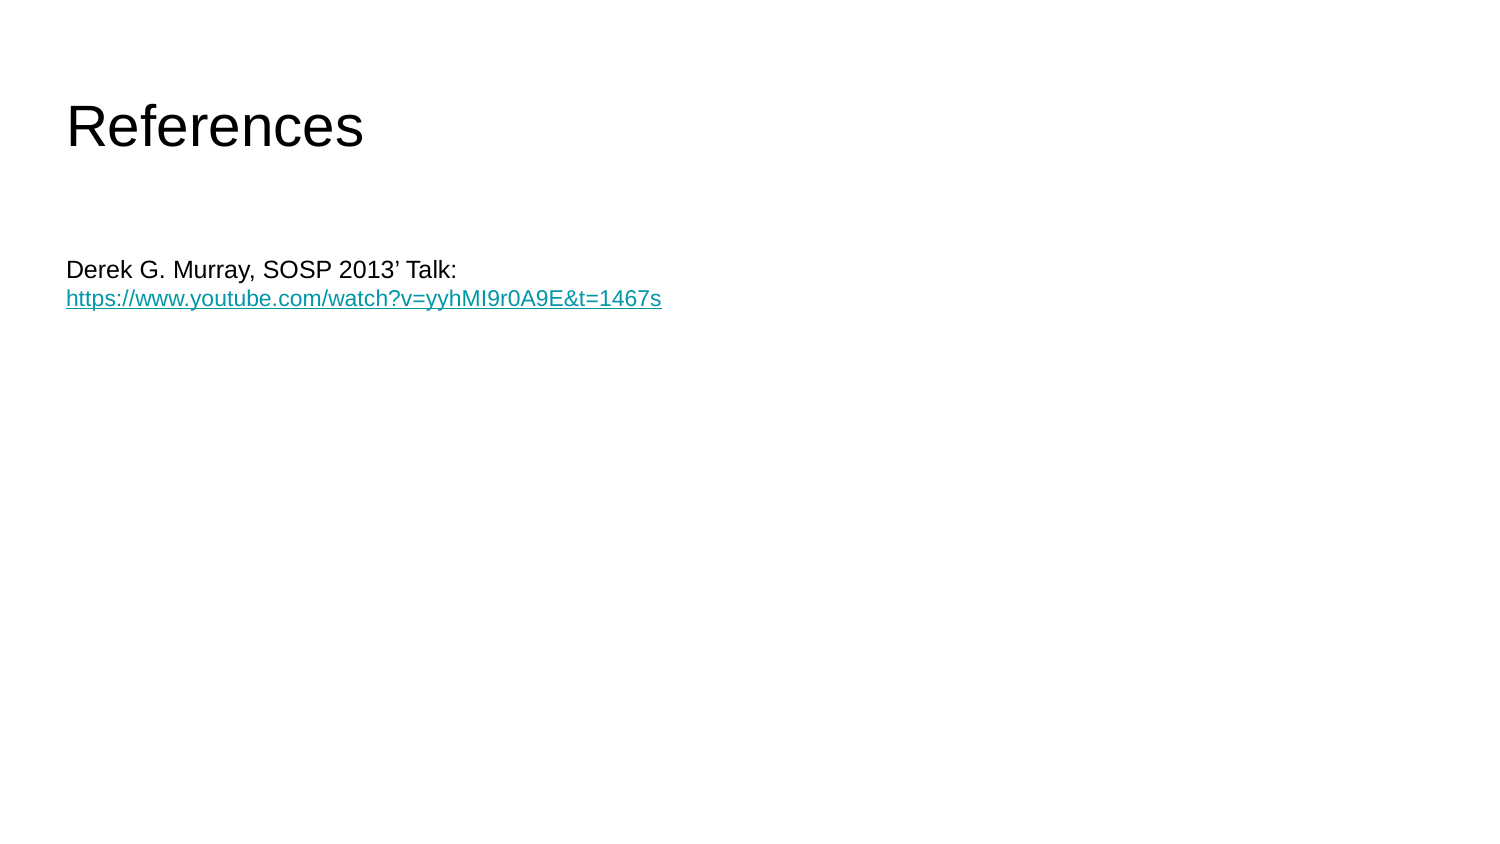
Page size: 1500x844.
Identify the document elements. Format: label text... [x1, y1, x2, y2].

list Derek G. Murray, SOSP 2013’ Talk: https://www.youtube.com/watch?v=yyhMI9r0A9E&t=1467s [51, 239, 1449, 390]
title References [51, 72, 1449, 167]
